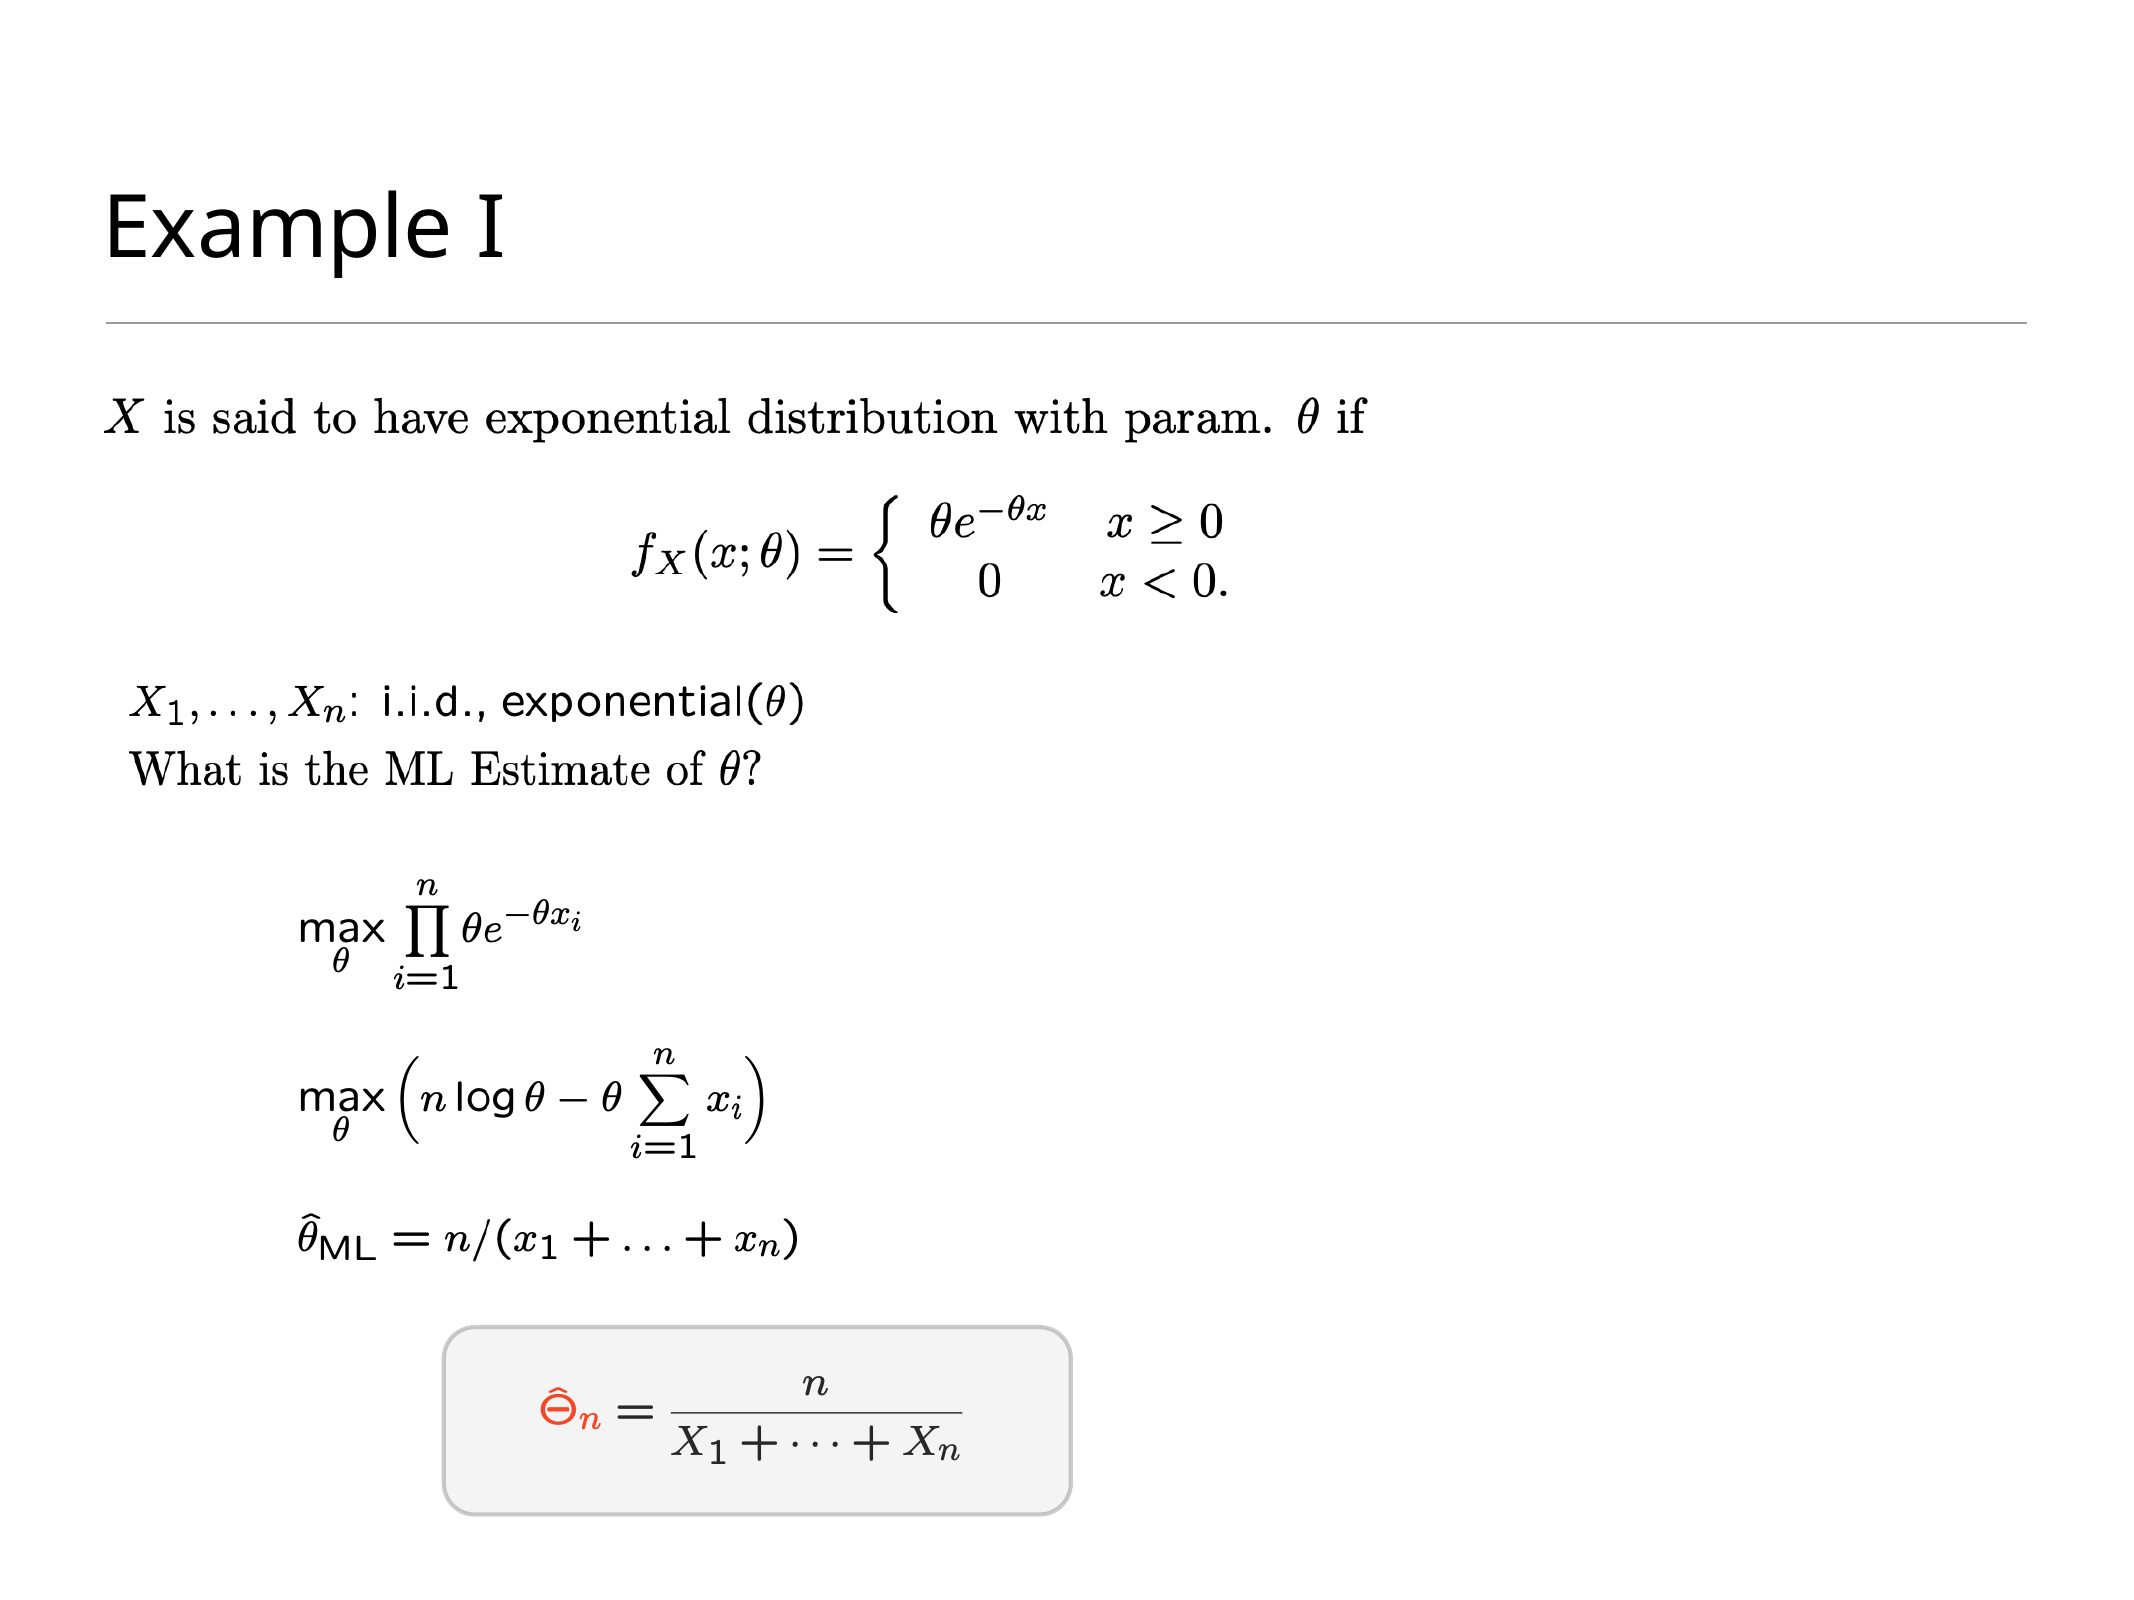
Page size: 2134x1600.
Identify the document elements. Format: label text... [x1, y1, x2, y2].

title Example I [93, 53, 2041, 284]
picture [103, 395, 1369, 613]
picture [116, 660, 887, 786]
picture [237, 859, 1237, 1534]
